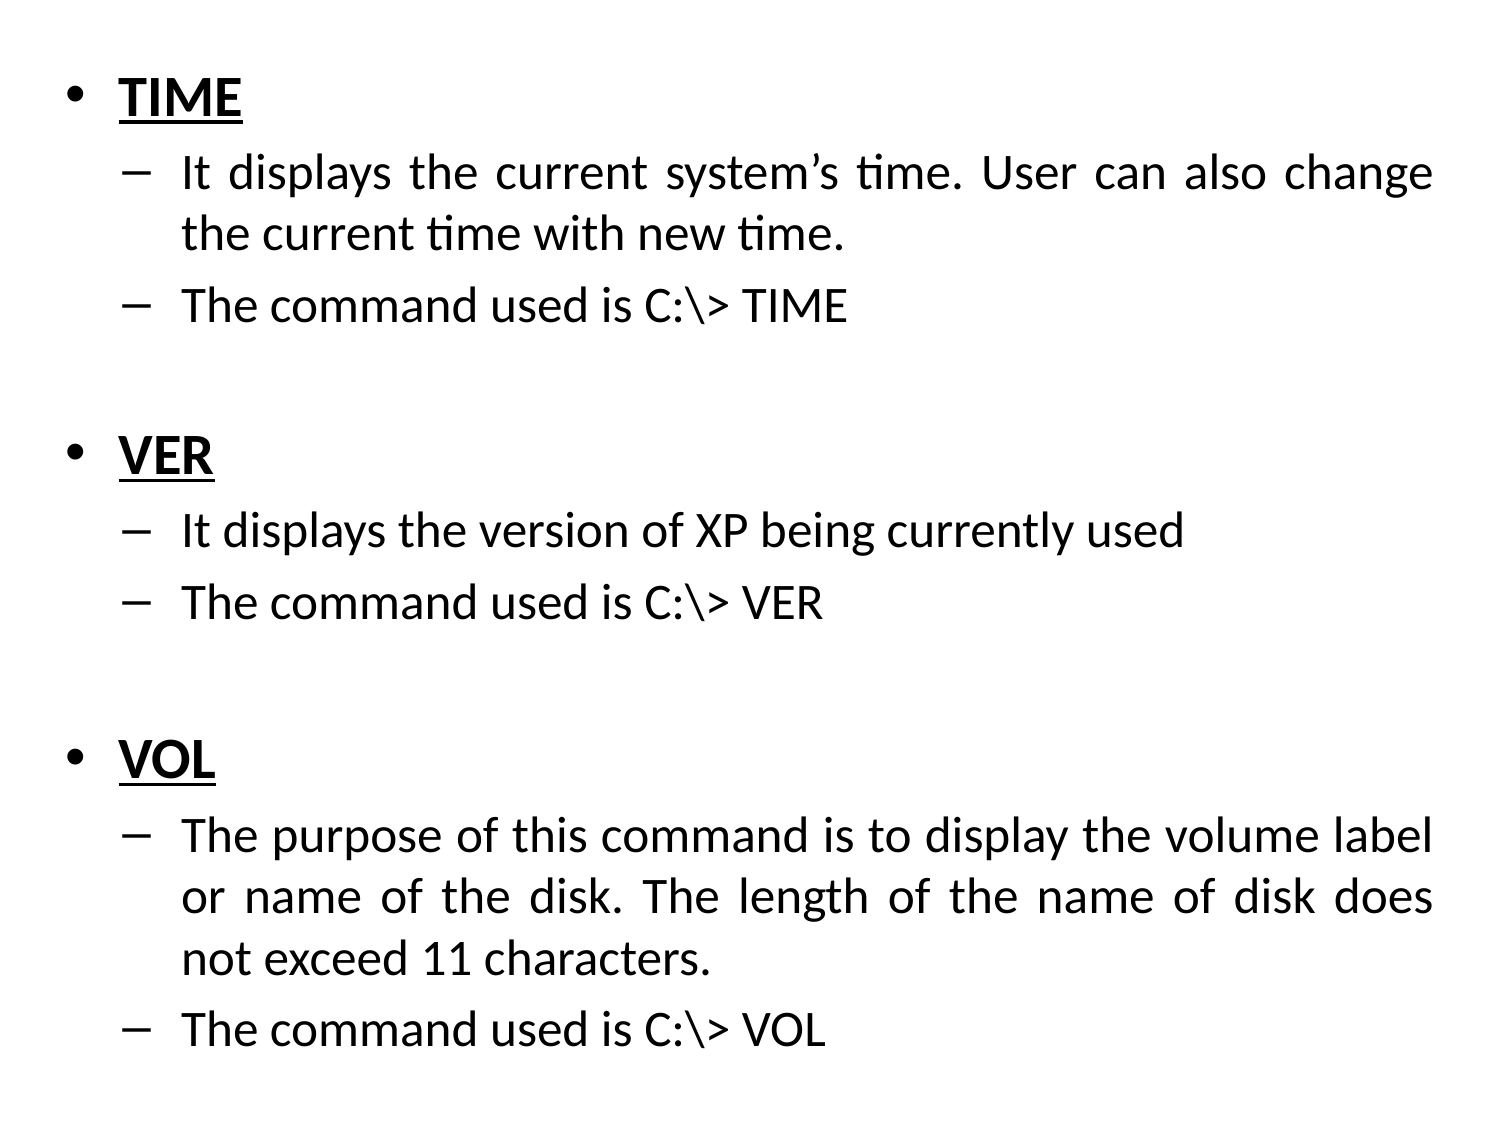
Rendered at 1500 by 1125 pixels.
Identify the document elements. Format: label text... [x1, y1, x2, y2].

list TIME It displays the current system’s time. User can also change the current time with new time. The command used is C:\> TIME VER It displays the version of XP being currently used The command used is C:\> VER VOL The purpose of this command is to display the volume label or name of the disk. The length of the name of disk does not exceed 11 characters. The command used is C:\> VOL [50, 50, 1450, 1075]
